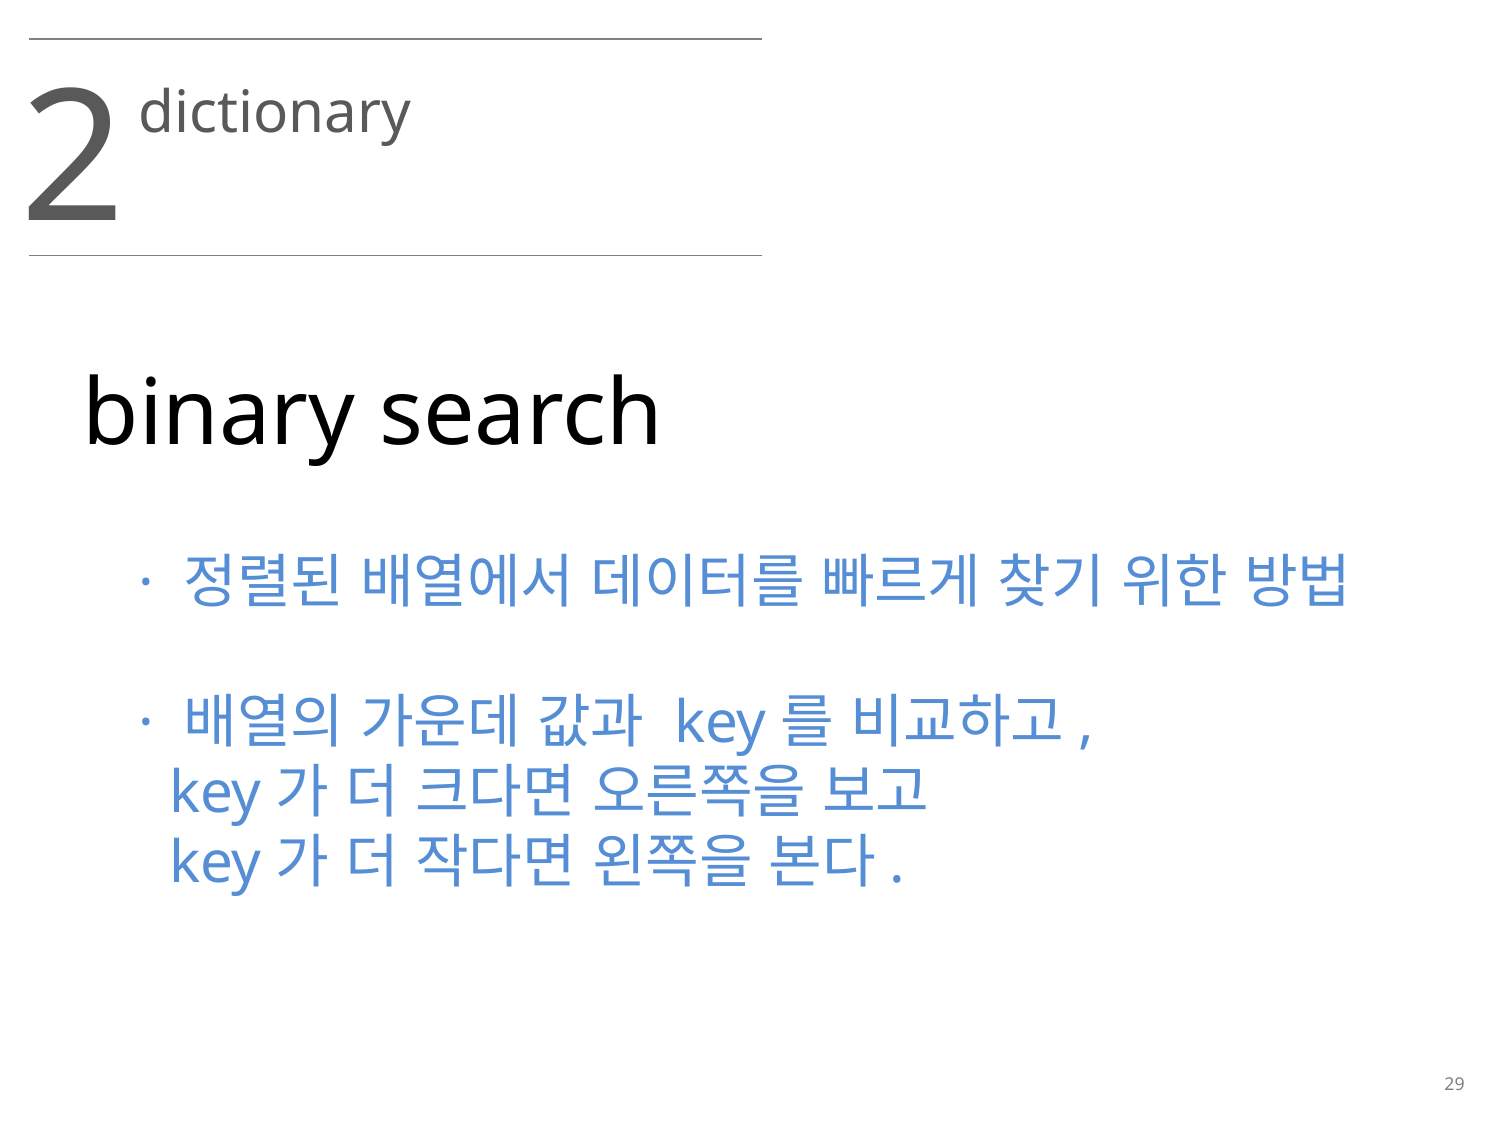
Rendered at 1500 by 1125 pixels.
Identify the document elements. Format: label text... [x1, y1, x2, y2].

text_box dictionary [124, 66, 550, 152]
text_box · 정렬된 배열에서 데이터를 빠르게 찾기 위한 방법 · 배열의 가운데 값과 key를 비교하고, key가 더 크다면 오른쪽을 보고 key가 더 작다면 왼쪽을 본다. [123, 537, 1471, 902]
text_box binary search [67, 345, 1258, 471]
text_box 2 [5, 29, 124, 265]
